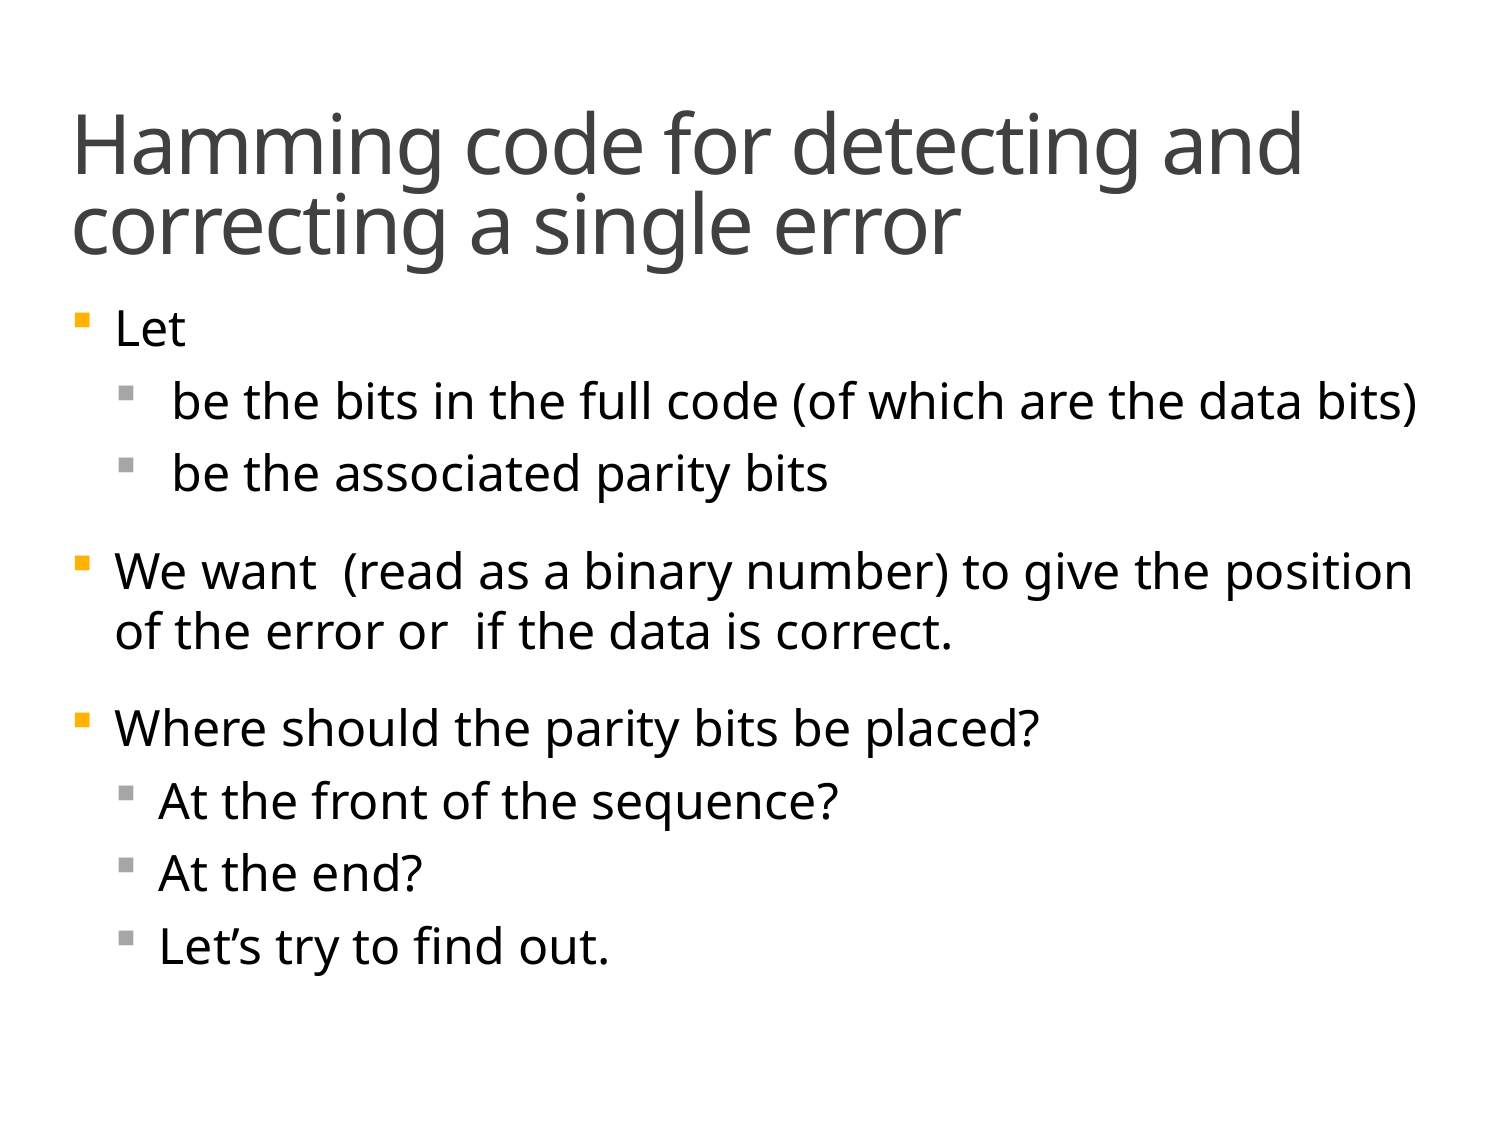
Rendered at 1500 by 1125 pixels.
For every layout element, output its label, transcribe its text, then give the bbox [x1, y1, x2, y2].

title Hamming code for detecting and correcting a single error [70, 104, 1430, 297]
